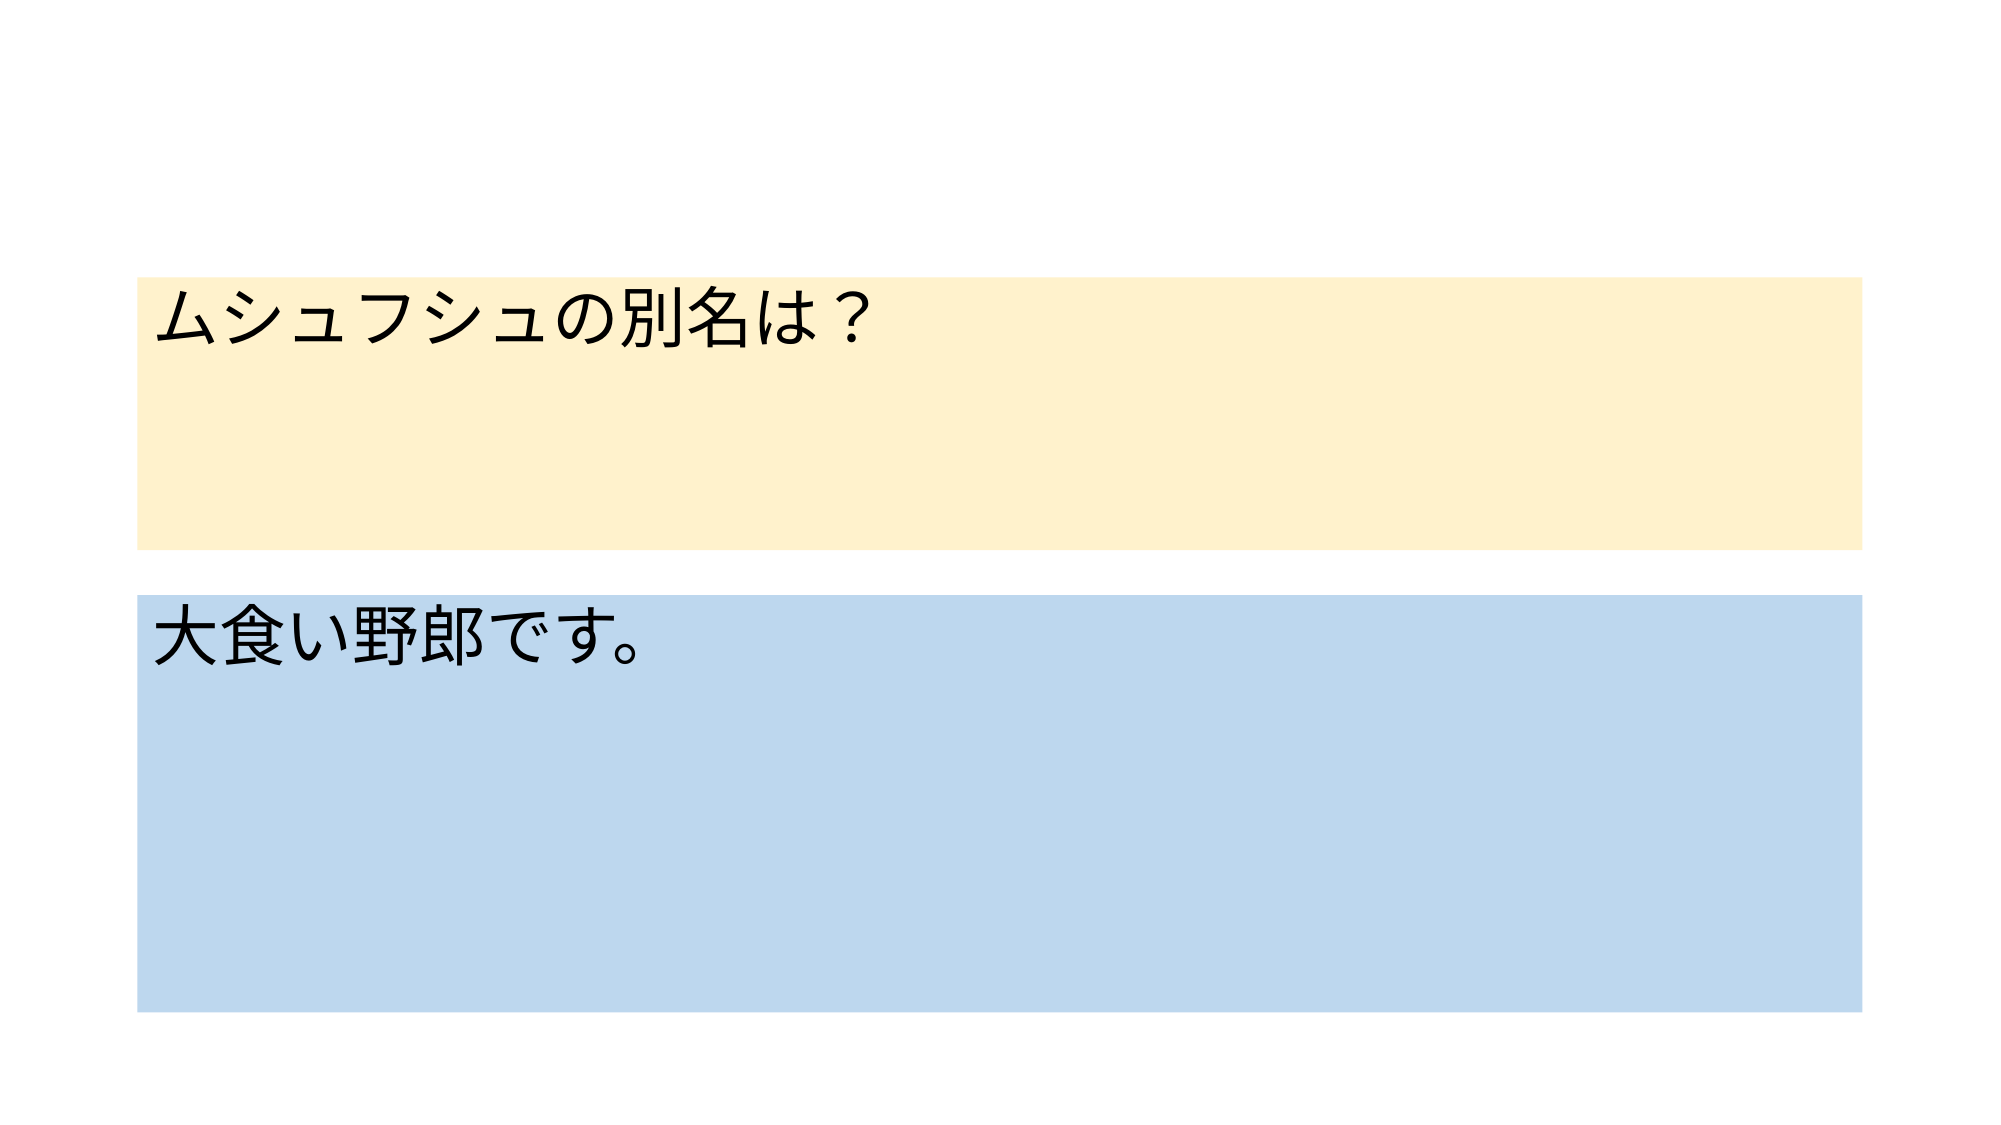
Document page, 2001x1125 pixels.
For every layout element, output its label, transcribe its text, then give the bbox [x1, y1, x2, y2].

list ムシュフシュの別名は？ [137, 277, 1863, 551]
list 大食い野郎です。 [137, 595, 1863, 1013]
